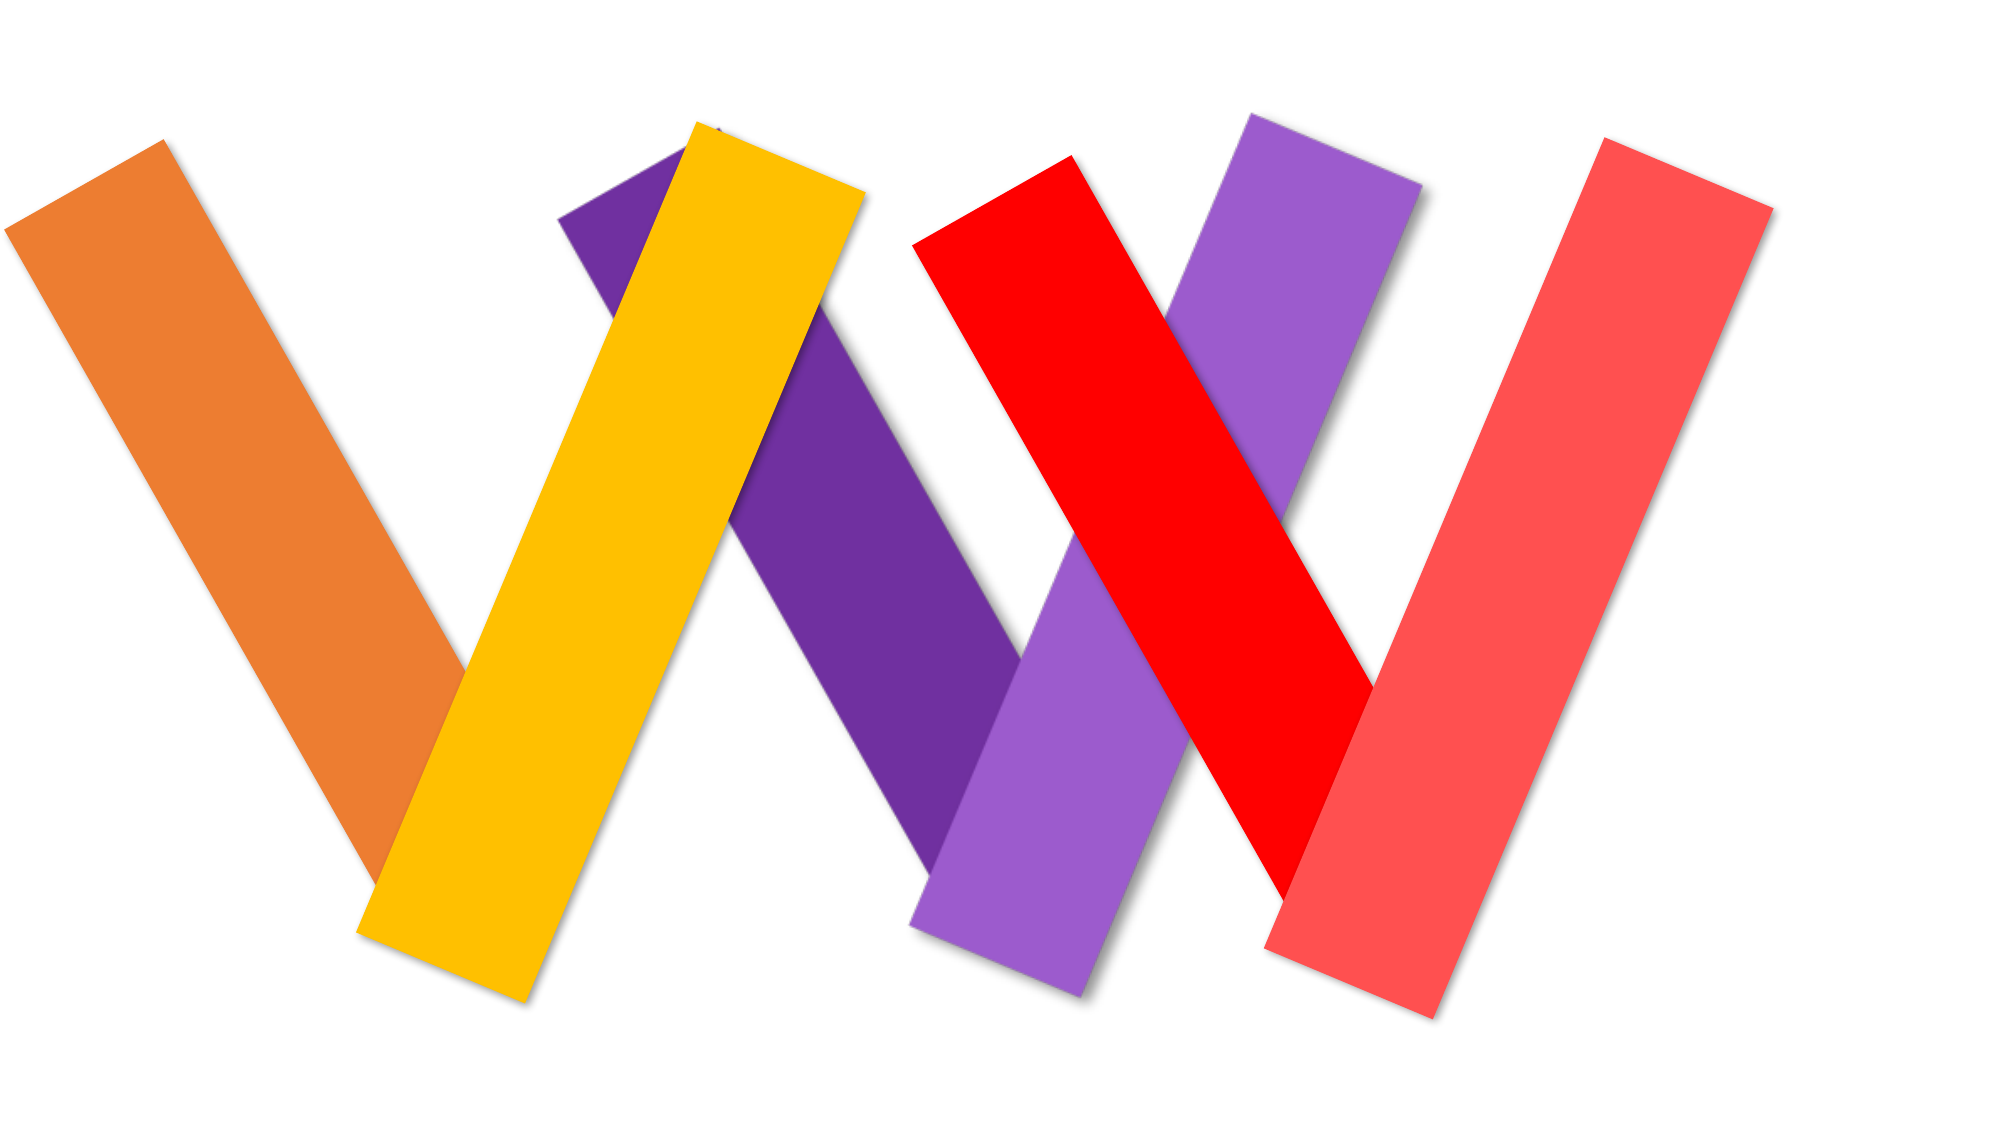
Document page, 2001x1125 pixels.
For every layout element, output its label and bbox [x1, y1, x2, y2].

text_box [2, 137, 465, 885]
text_box [354, 458, 554, 1005]
picture [554, 105, 1446, 1020]
text_box [1446, 135, 1775, 991]
